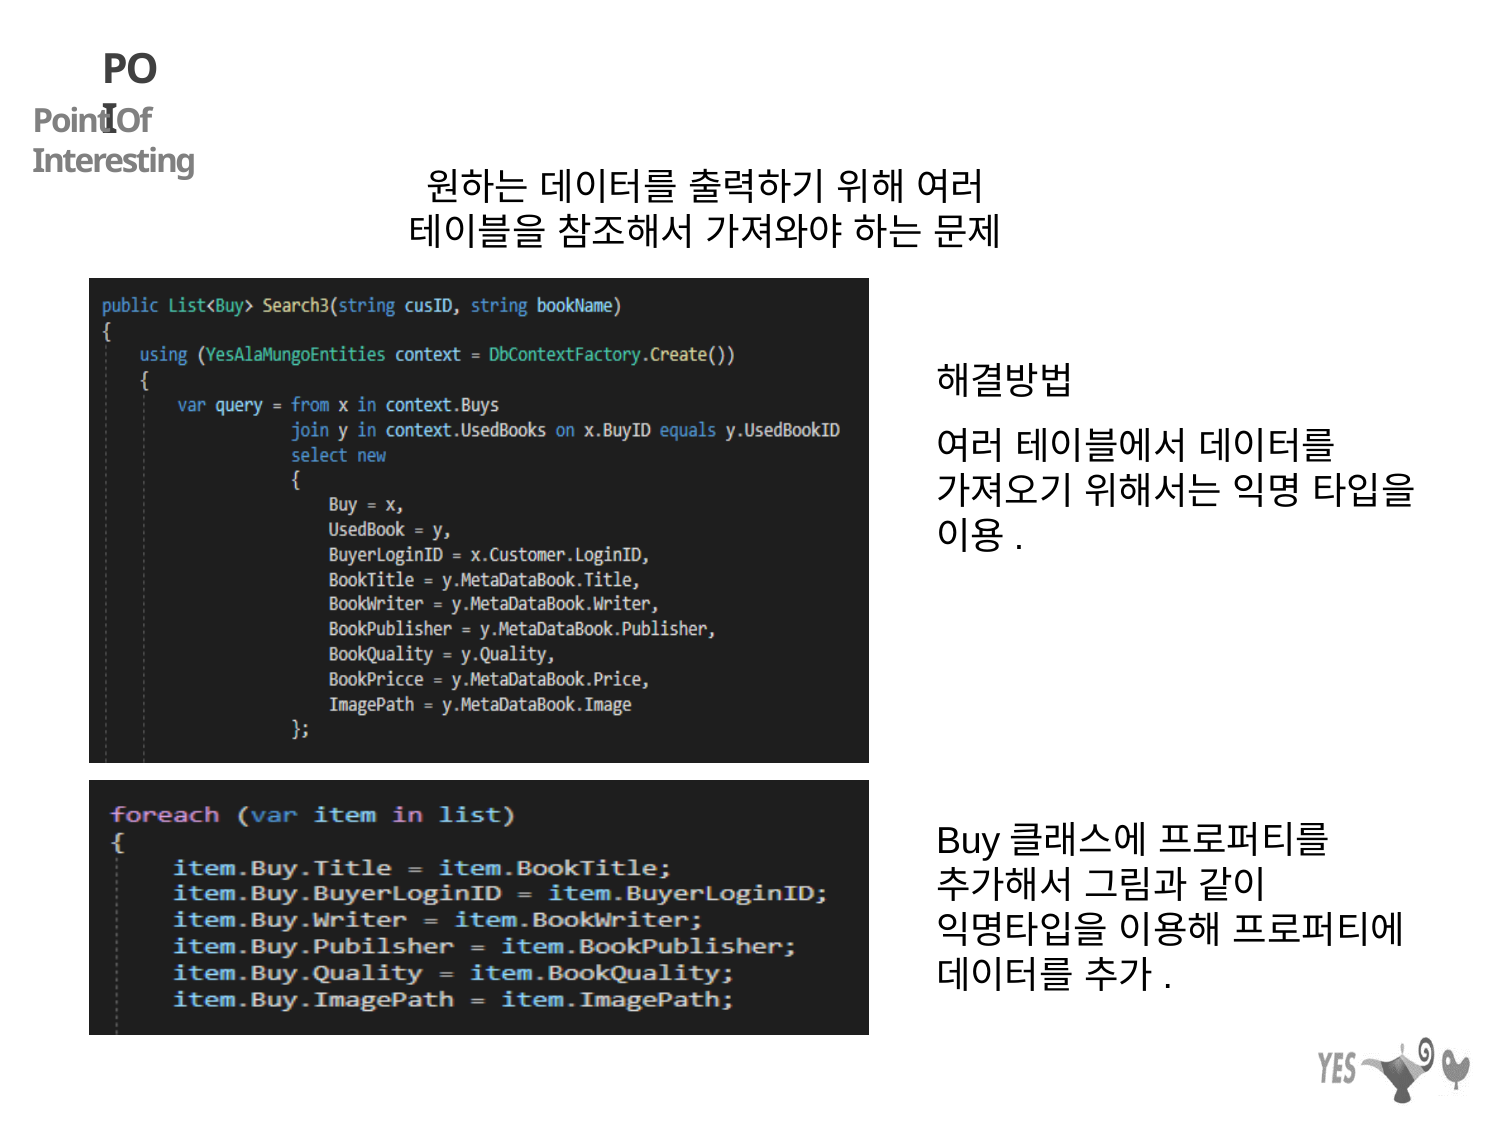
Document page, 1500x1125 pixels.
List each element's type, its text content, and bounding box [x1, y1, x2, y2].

text_box 해결방법 여러 테이블에서 데이터를 가져오기 위해서는 익명 타입을 이용. [921, 349, 1465, 565]
picture [89, 278, 869, 763]
text_box Buy클래스에 프로퍼티를 추가해서 그림과 같이 익명타입을 이용해 프로퍼티에 데이터를 추가. [921, 809, 1465, 1004]
text_box 원하는 데이터를 출력하기 위해 여러 테이블을 참조해서 가져와야 하는 문제 [360, 155, 1052, 260]
text_box Point Of Interesting [17, 92, 313, 187]
picture [1306, 1034, 1478, 1106]
picture [89, 780, 869, 1036]
text_box POI [86, 34, 185, 92]
